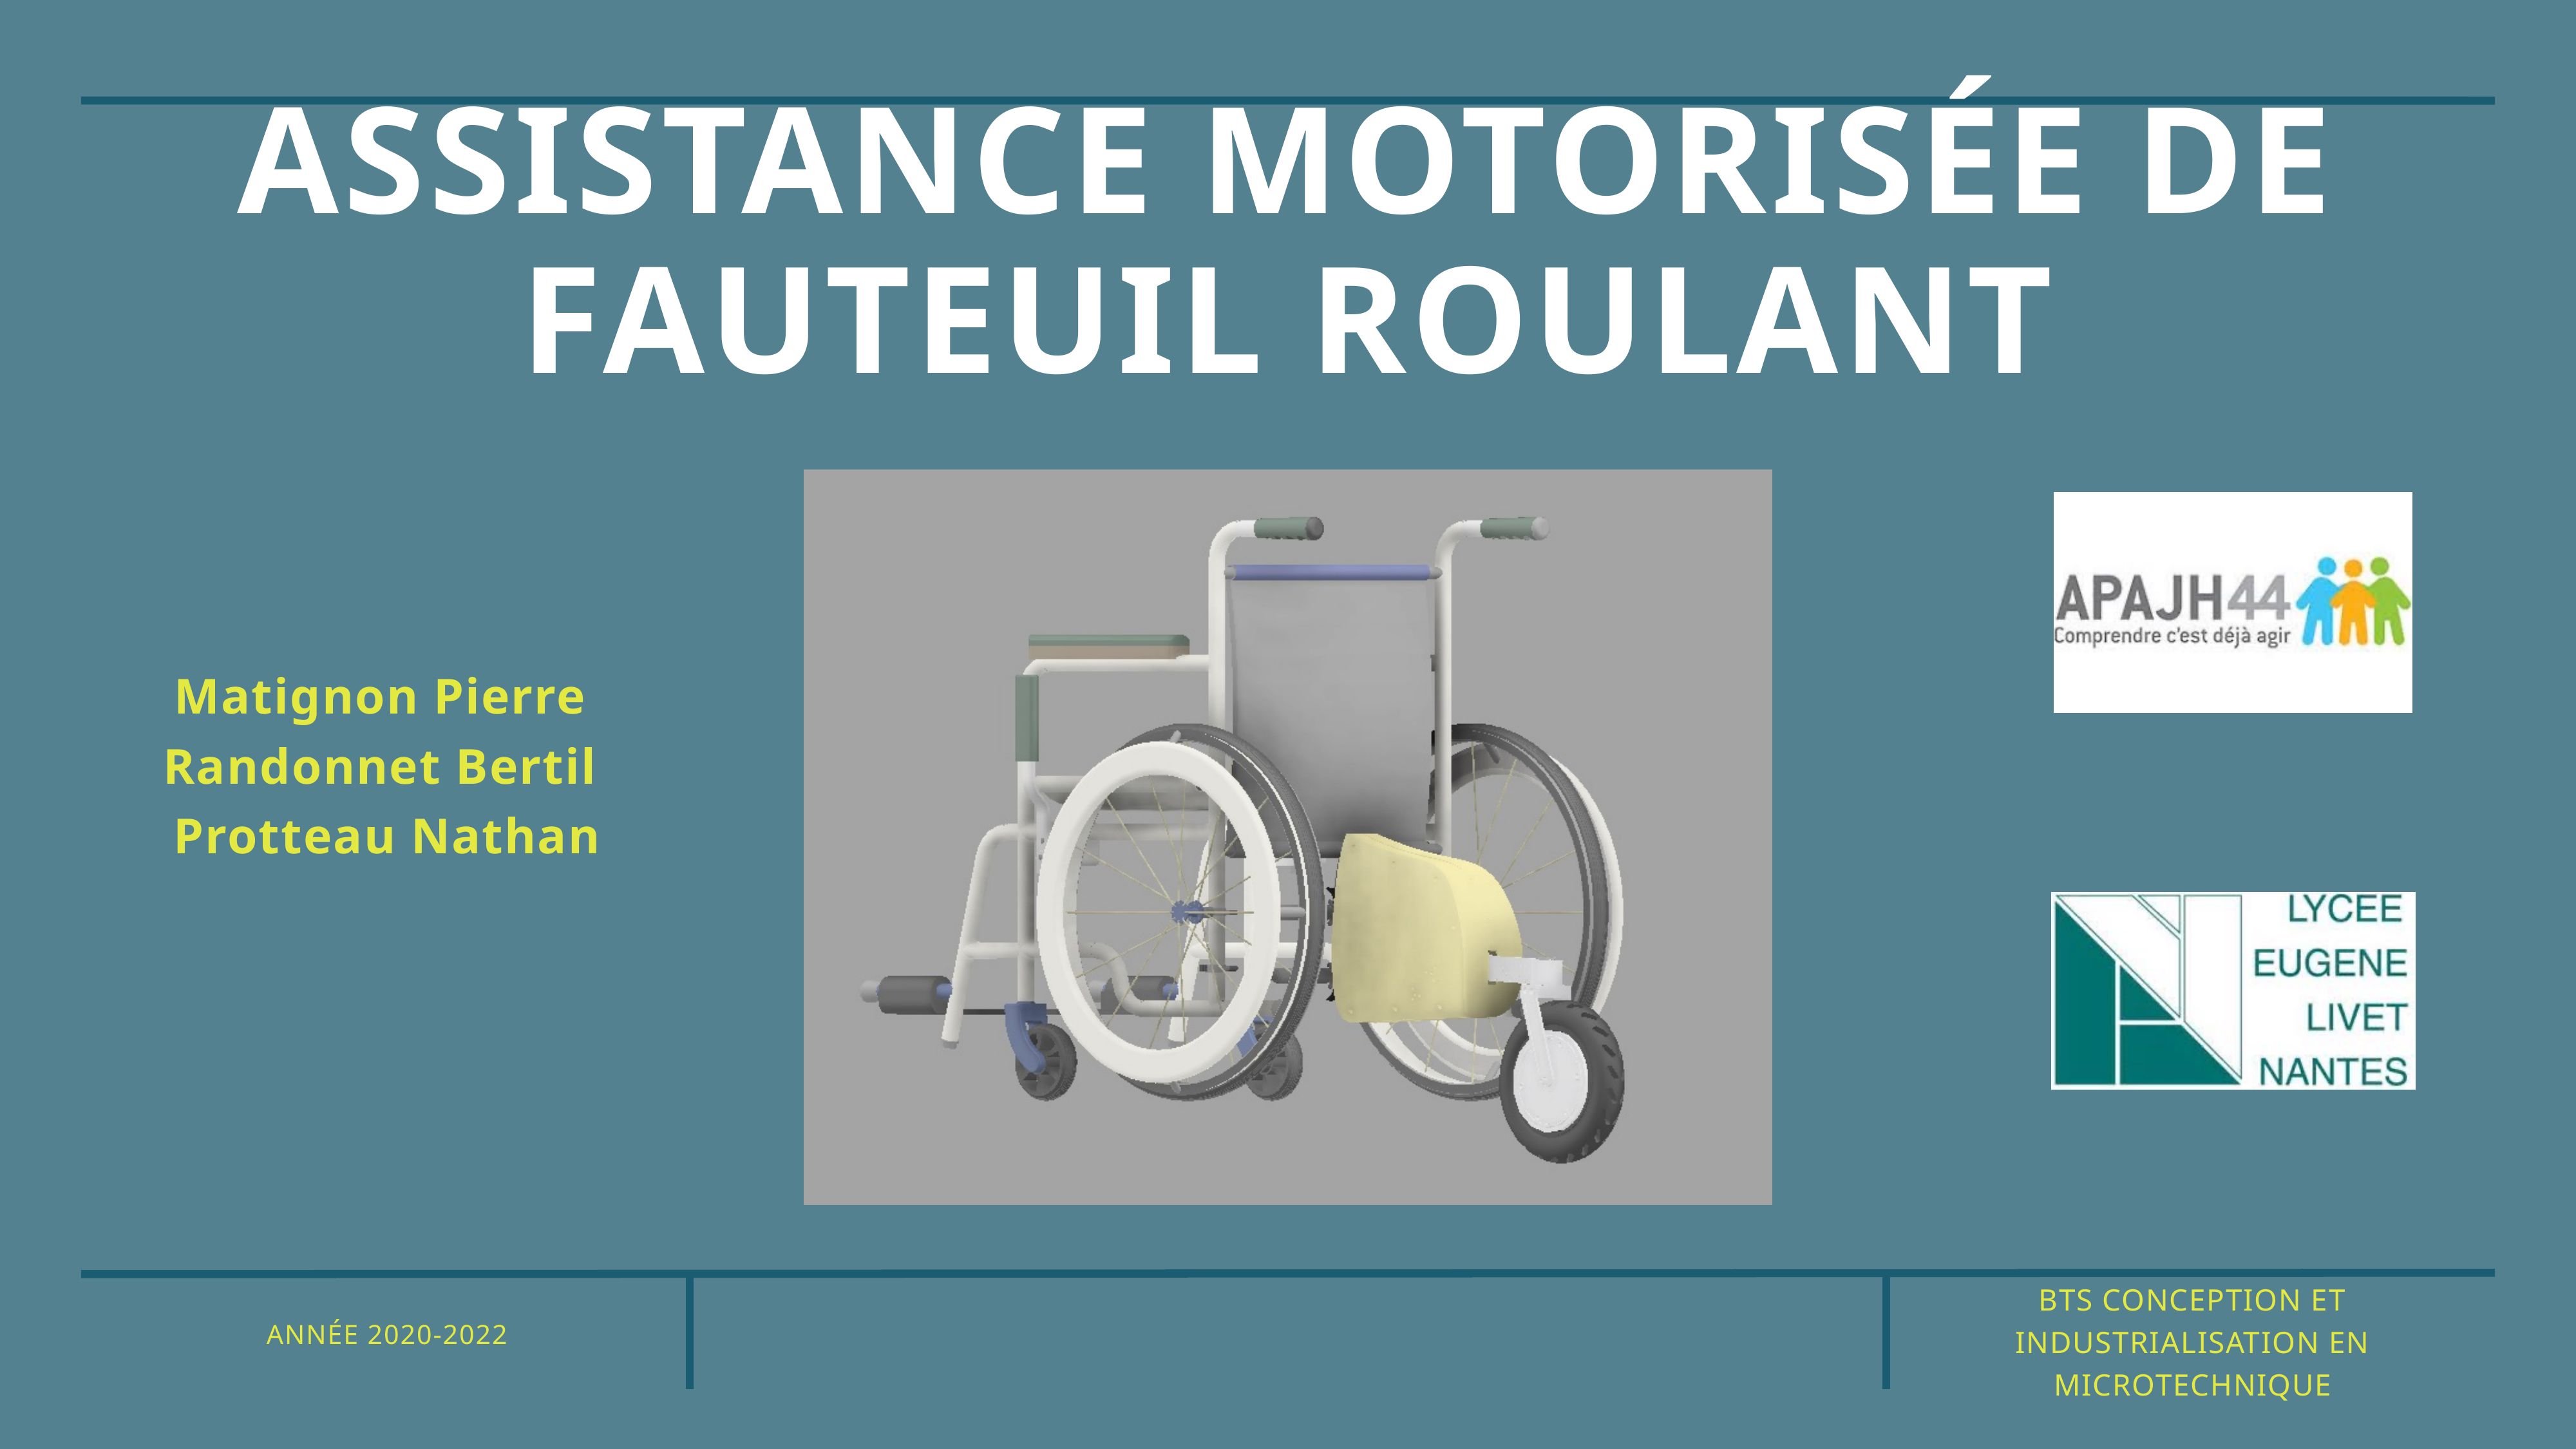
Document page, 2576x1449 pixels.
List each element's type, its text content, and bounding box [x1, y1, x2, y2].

list Année 2020-2022 [124, 1305, 650, 1356]
picture [2051, 892, 2416, 1090]
picture [2054, 491, 2413, 713]
picture [803, 469, 1773, 1205]
title Assistance motorisée de fauteuil roulant [220, 80, 2356, 495]
list BTS conception et industrialisation en microtechnique [1930, 1268, 2456, 1437]
subtitle Matignon Pierre Randonnet Bertil Protteau Nathan [75, 580, 699, 869]
